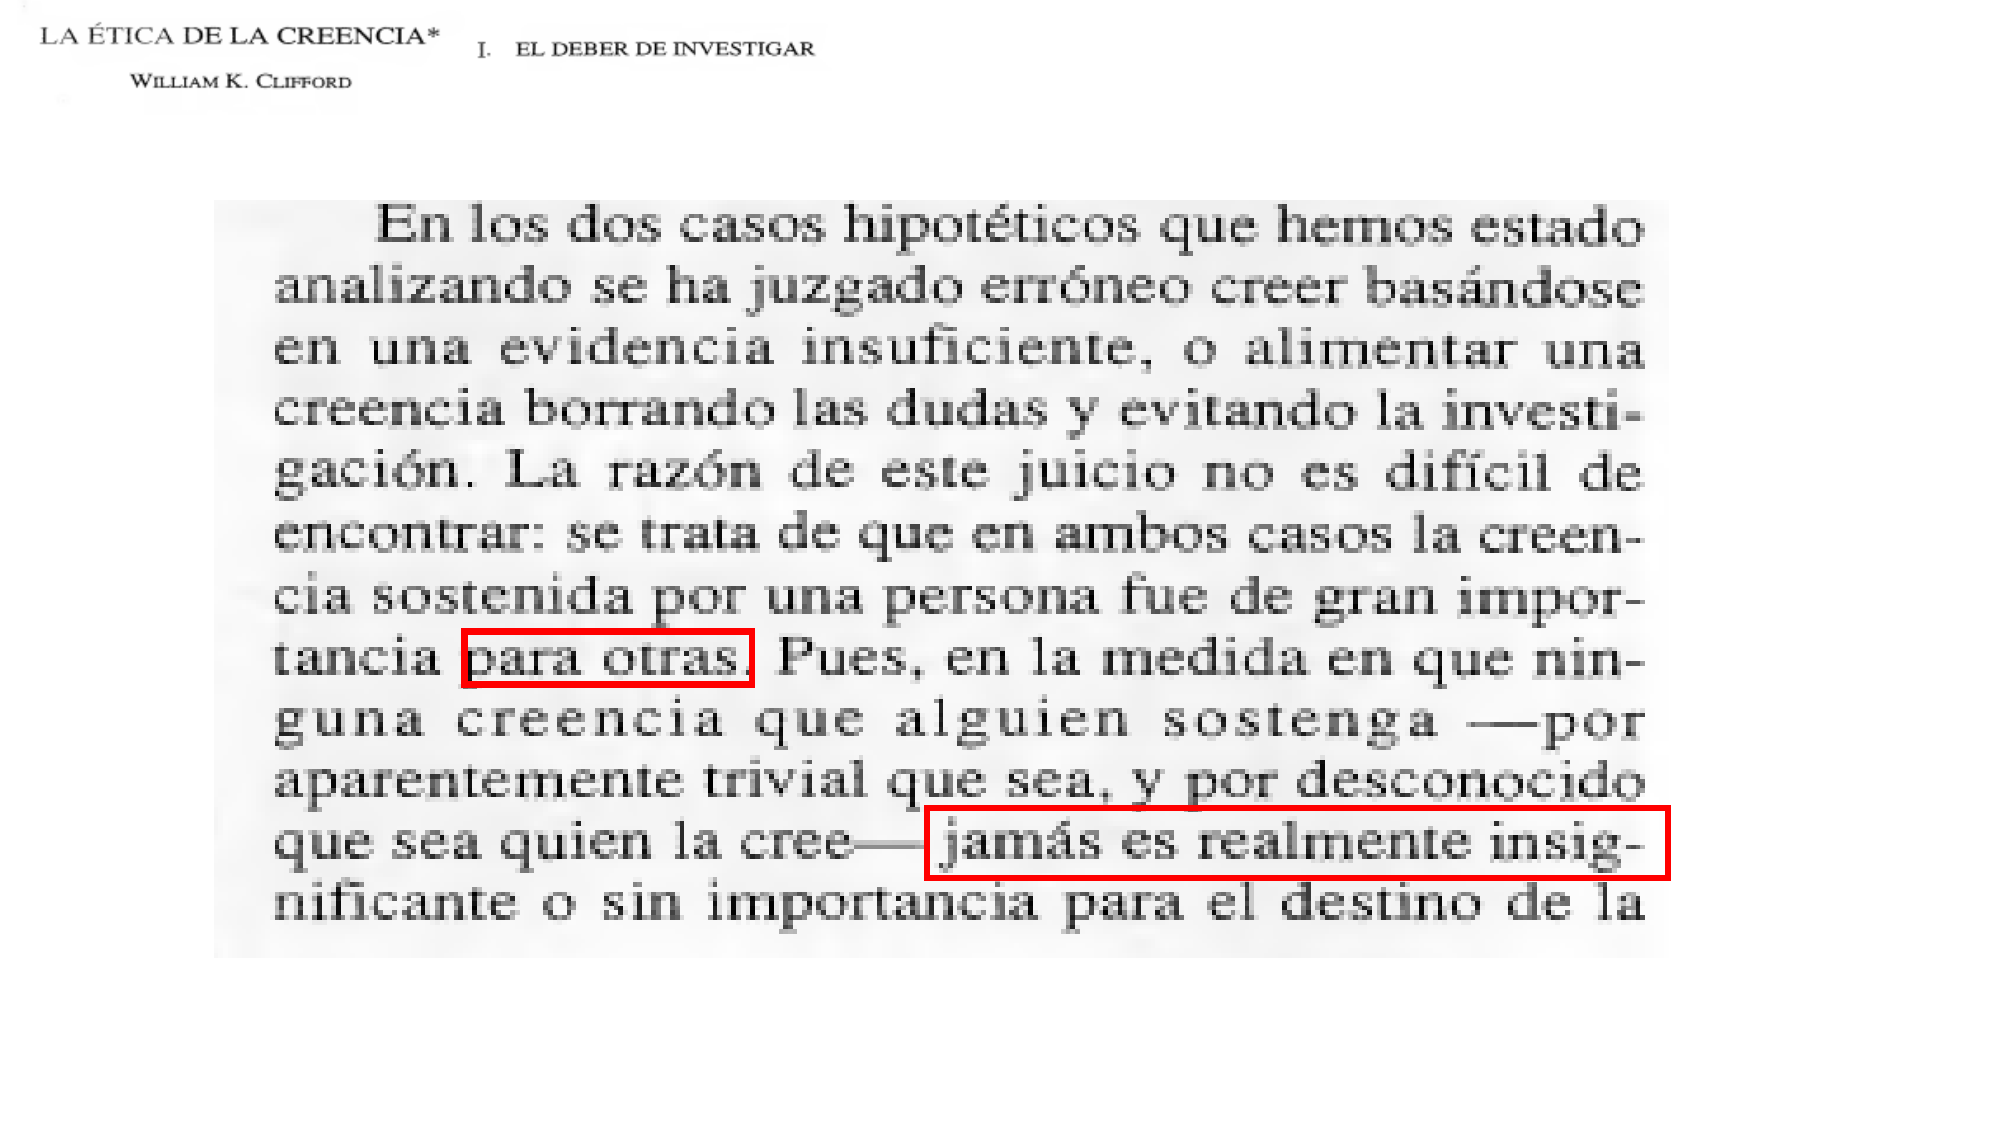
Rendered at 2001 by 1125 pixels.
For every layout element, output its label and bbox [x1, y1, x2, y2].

picture [17, 0, 832, 115]
picture [214, 200, 1669, 959]
